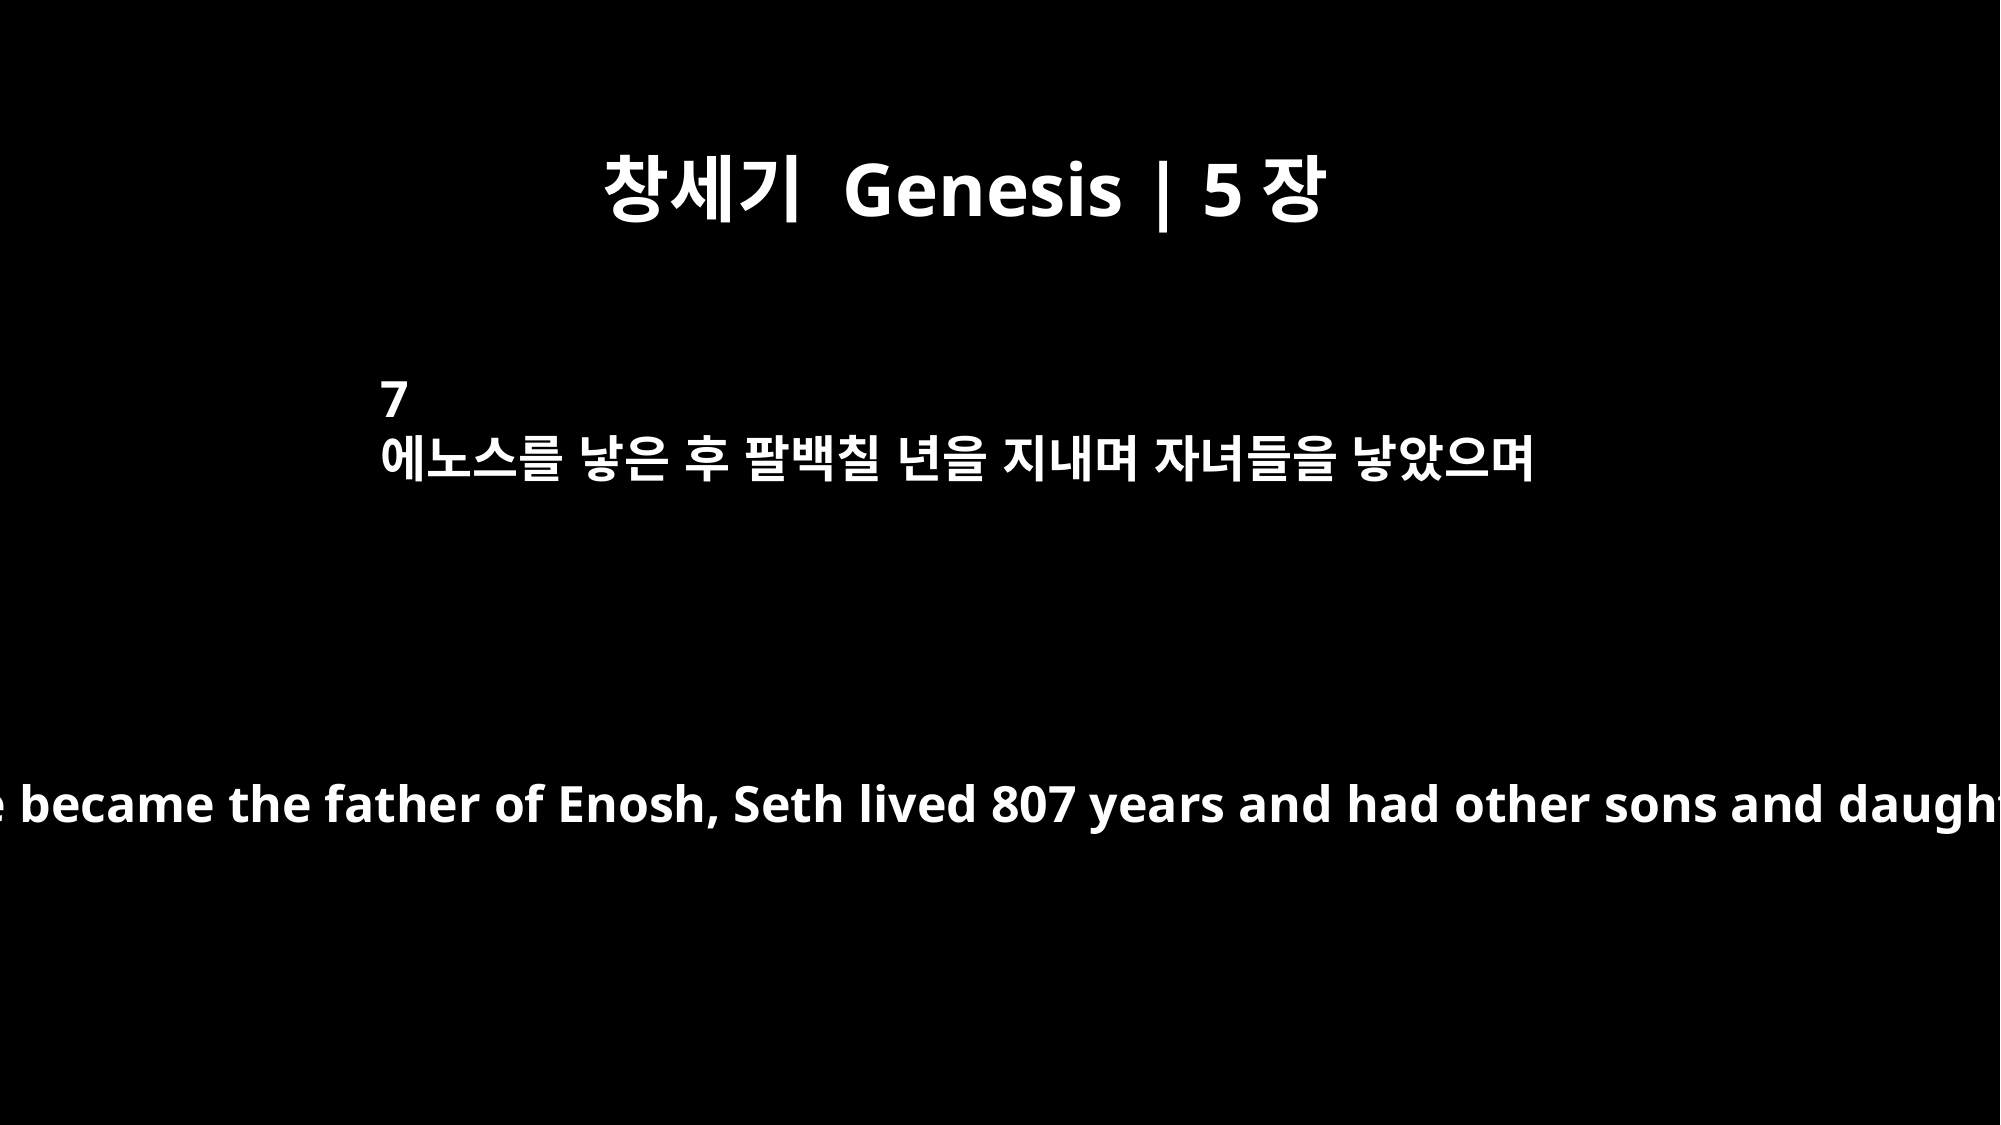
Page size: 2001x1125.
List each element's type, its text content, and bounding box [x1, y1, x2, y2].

text_box 창세기 Genesis | 5장 [587, 136, 1345, 239]
text_box 7 에노스를 낳은 후 팔백칠 년을 지내며 자녀들을 낳았으며 [365, 359, 1552, 495]
text_box And after he became the father of Enosh, Seth lived 807 years and had other sons and daughters. [0, 764, 2000, 840]
